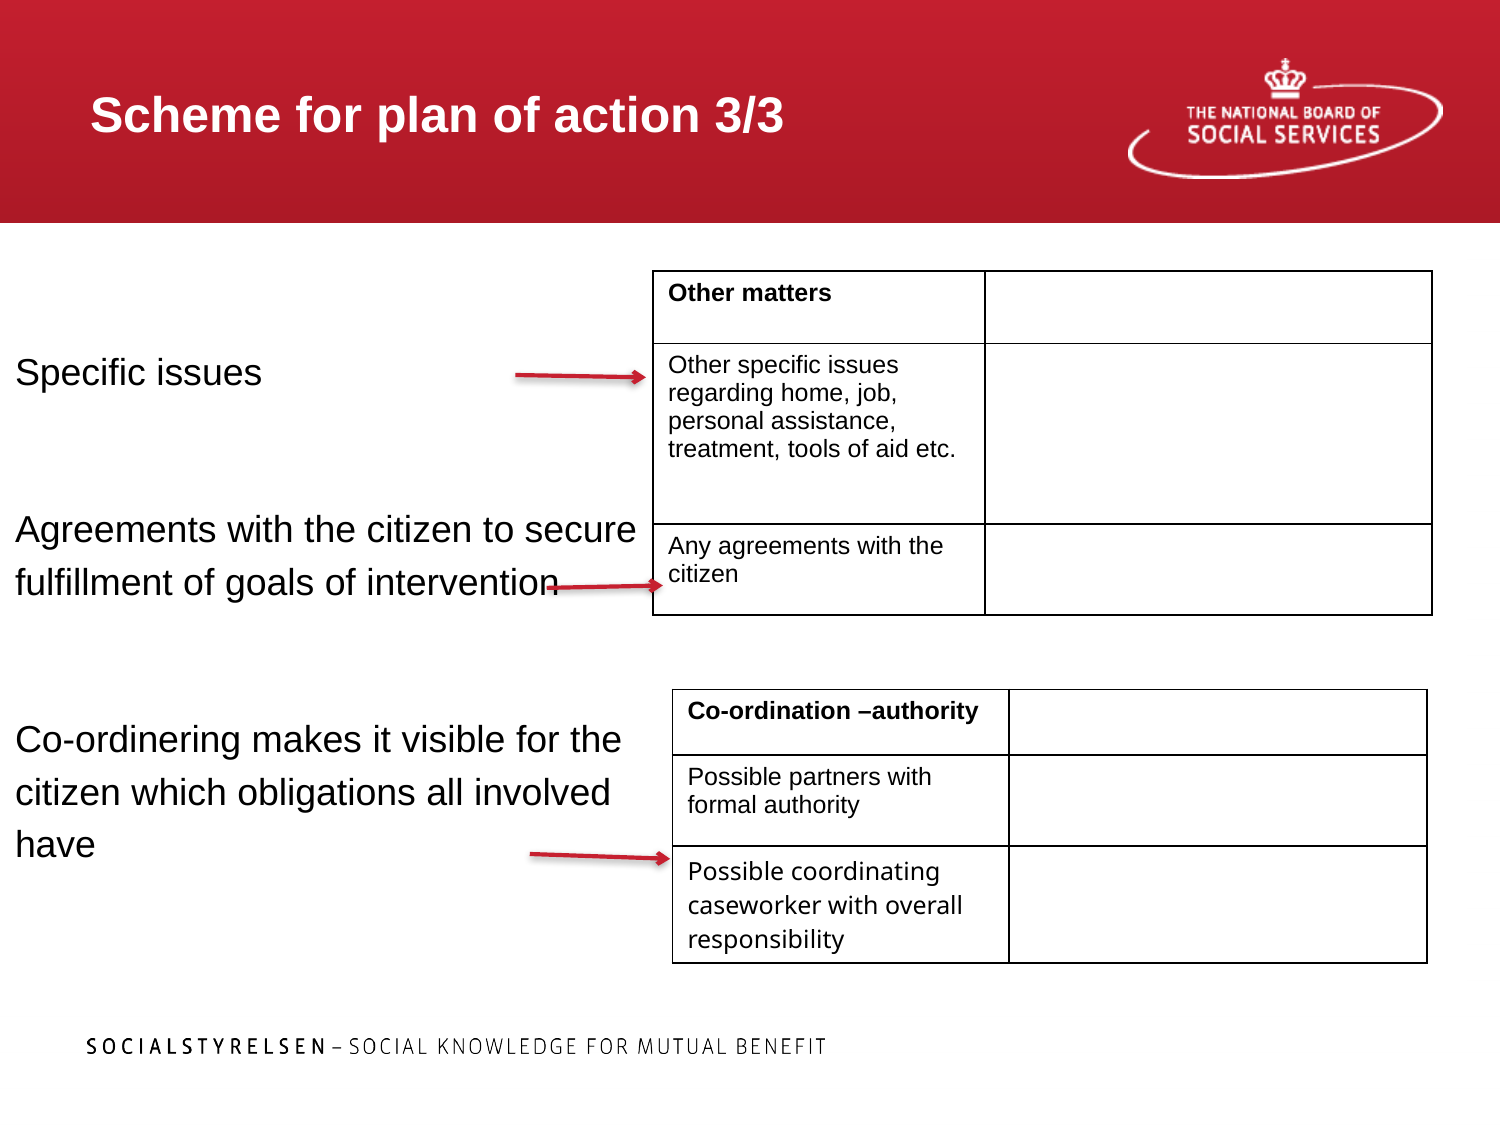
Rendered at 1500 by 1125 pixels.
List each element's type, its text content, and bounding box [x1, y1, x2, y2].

table_cell [1010, 756, 1426, 845]
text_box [546, 585, 664, 589]
table_header [1010, 690, 1426, 754]
table_header [986, 272, 1431, 343]
table_header Co-ordination –authority [673, 690, 1008, 754]
picture [0, 223, 1500, 1125]
table_header Other matters [654, 272, 984, 343]
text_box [529, 853, 671, 860]
table_cell [1010, 847, 1426, 962]
table_cell Possible coordinating caseworker with overall responsibility [673, 847, 1008, 962]
table_cell Other specific issues regarding home, job, personal assistance, treatment, tools of aid etc. [654, 344, 984, 523]
table_cell [986, 344, 1431, 523]
list Specific issues Agreements with the citizen to secure fulfillment of goals of intervention Co-ordinering makes it visible for the citizen which obligations all involved have [0, 234, 1467, 1006]
table_cell Any agreements with the citizen [654, 525, 984, 614]
table_cell [986, 525, 1431, 614]
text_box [514, 374, 647, 378]
title Scheme for plan of action 3/3 [75, 75, 1004, 208]
picture [1128, 58, 1443, 179]
table_cell Possible partners with formal authority [673, 756, 1008, 845]
